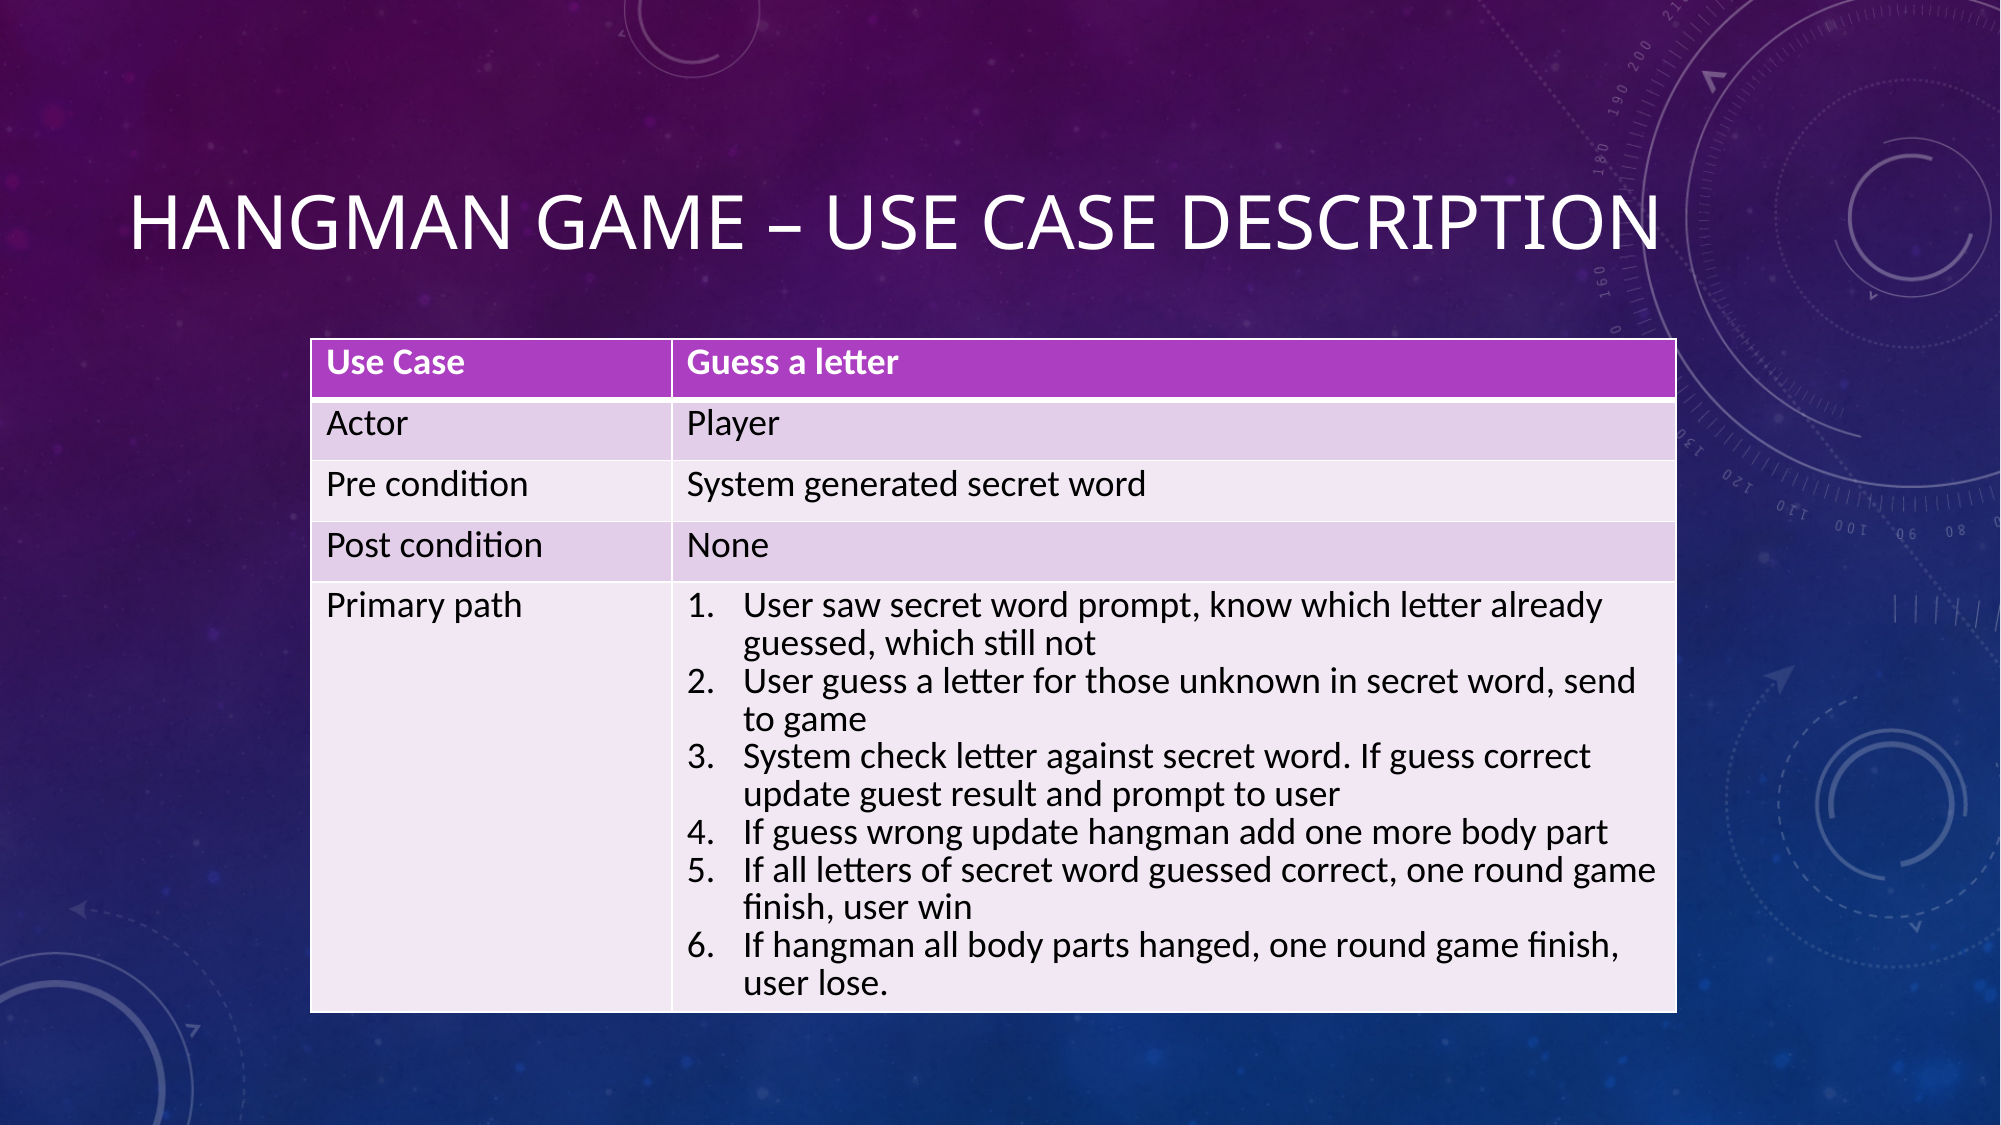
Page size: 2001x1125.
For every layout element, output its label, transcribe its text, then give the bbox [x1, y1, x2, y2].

table_cell Pre condition [312, 461, 671, 521]
table_cell Primary path [312, 583, 671, 1011]
table_header Use Case [312, 340, 671, 397]
table_cell Player [673, 403, 1675, 460]
table_cell None [673, 522, 1675, 581]
title Hangman game – use case description [112, 99, 1775, 339]
table_cell Post condition [312, 522, 671, 581]
picture [0, 0, 2001, 1125]
table_cell User saw secret word prompt, know which letter already guessed, which still not User guess a letter for those unknown in secret word, send to game System check letter against secret word. If guess correct update guest result and prompt to user If guess wrong update hangman add one more body part If all letters of secret word guessed correct, one round game finish, user win If hangman all body parts hanged, one round game finish, user lose. [673, 583, 1675, 1011]
table_cell Actor [312, 403, 671, 460]
table_cell System generated secret word [673, 461, 1675, 521]
table_header Guess a letter [673, 340, 1675, 397]
